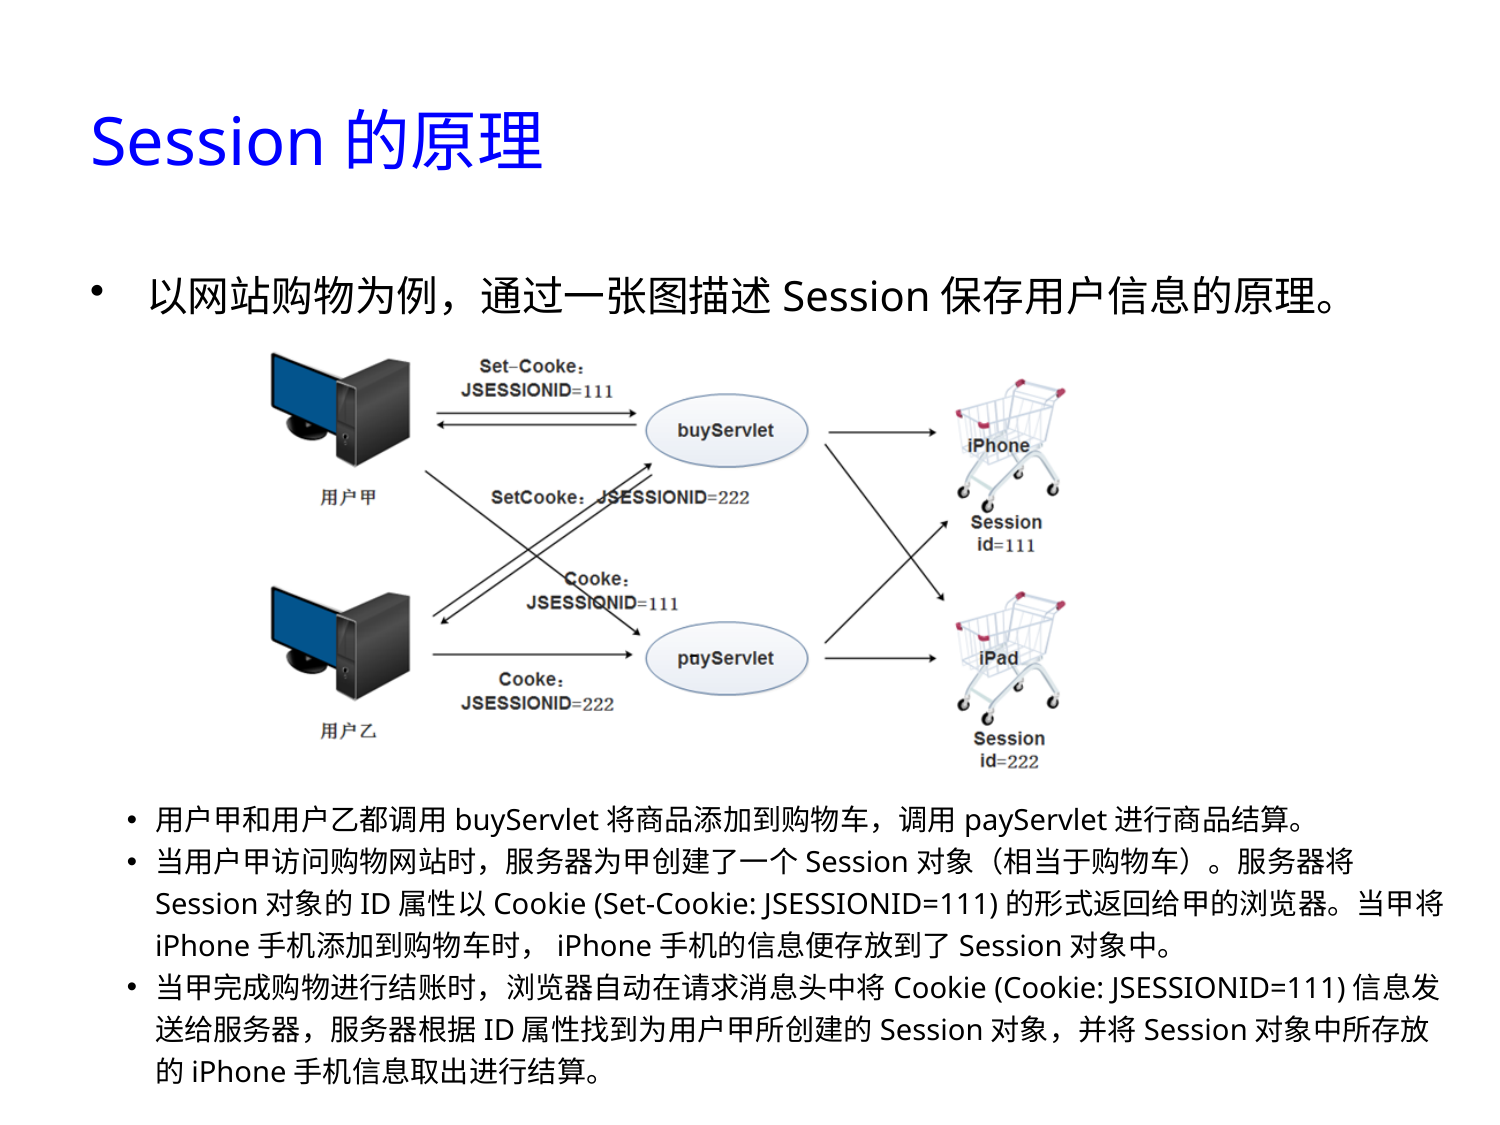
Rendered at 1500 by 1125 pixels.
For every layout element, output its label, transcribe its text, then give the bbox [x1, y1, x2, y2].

picture [253, 337, 1084, 788]
list 以网站购物为例，通过一张图描述Session保存用户信息的原理。 [75, 262, 1425, 1005]
text_box 用户甲和用户乙都调用buyServlet将商品添加到购物车，调用payServlet进行商品结算。 当用户甲访问购物网站时，服务器为甲创建了一个Session对象（相当于购物车）。服务器将Session对象的ID属性以Cookie (Set-Cookie: JSESSIONID=111)的形式返回给甲的浏览器。当甲将iPhone手机添加到购物车时，iPhone手机的信息便存放到了Session对象中。 当甲完成购物进行结账时，浏览器自动在请求消息头中将Cookie (Cookie: JSESSIONID=111)信息发送给服务器，服务器根据ID属性找到为用户甲所创建的Session对象，并将Session对象中所存放的iPhone手机信息取出进行结算。 [112, 786, 1471, 1099]
title Session的原理 [75, 45, 1425, 233]
